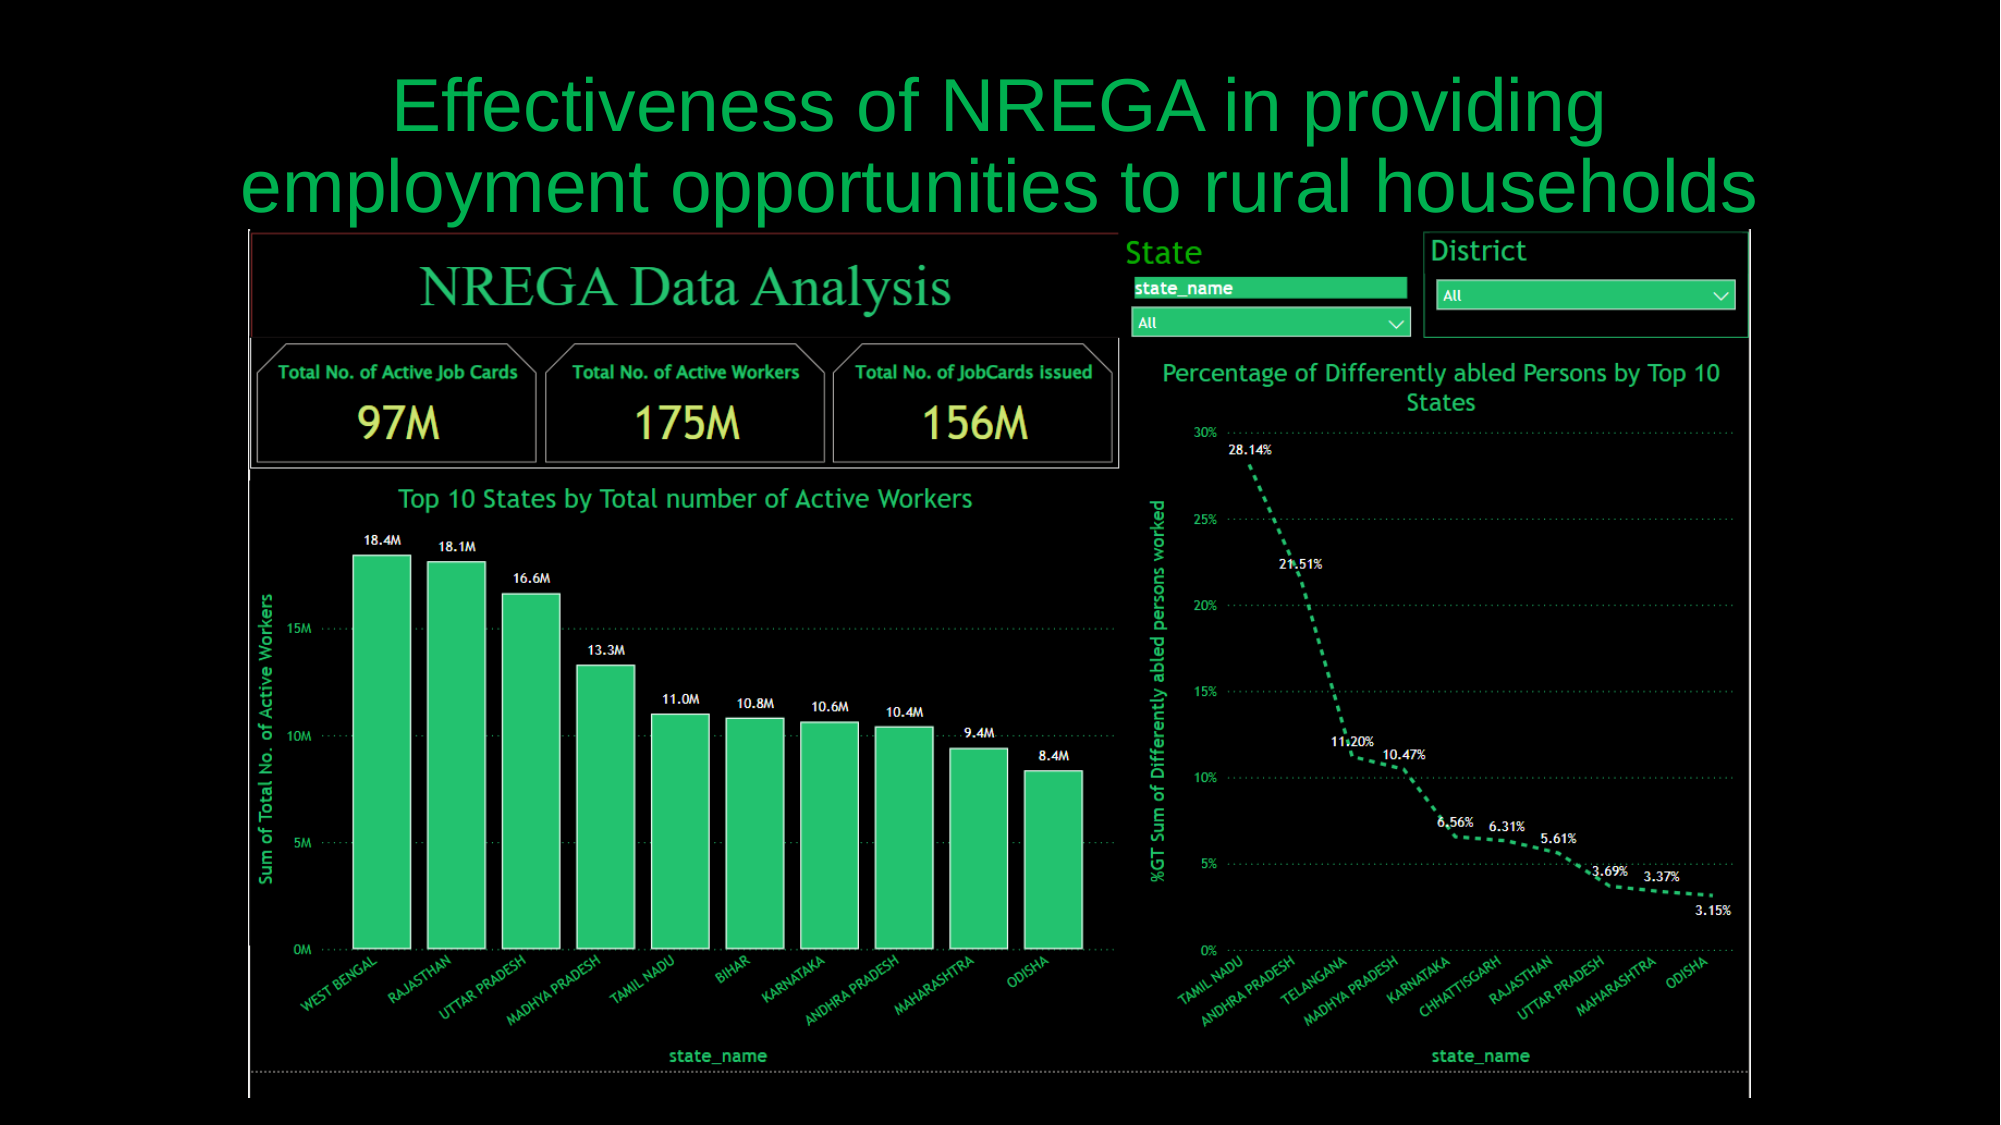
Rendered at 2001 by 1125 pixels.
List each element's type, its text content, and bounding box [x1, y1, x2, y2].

title Effectiveness of NREGA in providing employment opportunities to rural households [168, 39, 1832, 257]
picture [248, 228, 1752, 1099]
